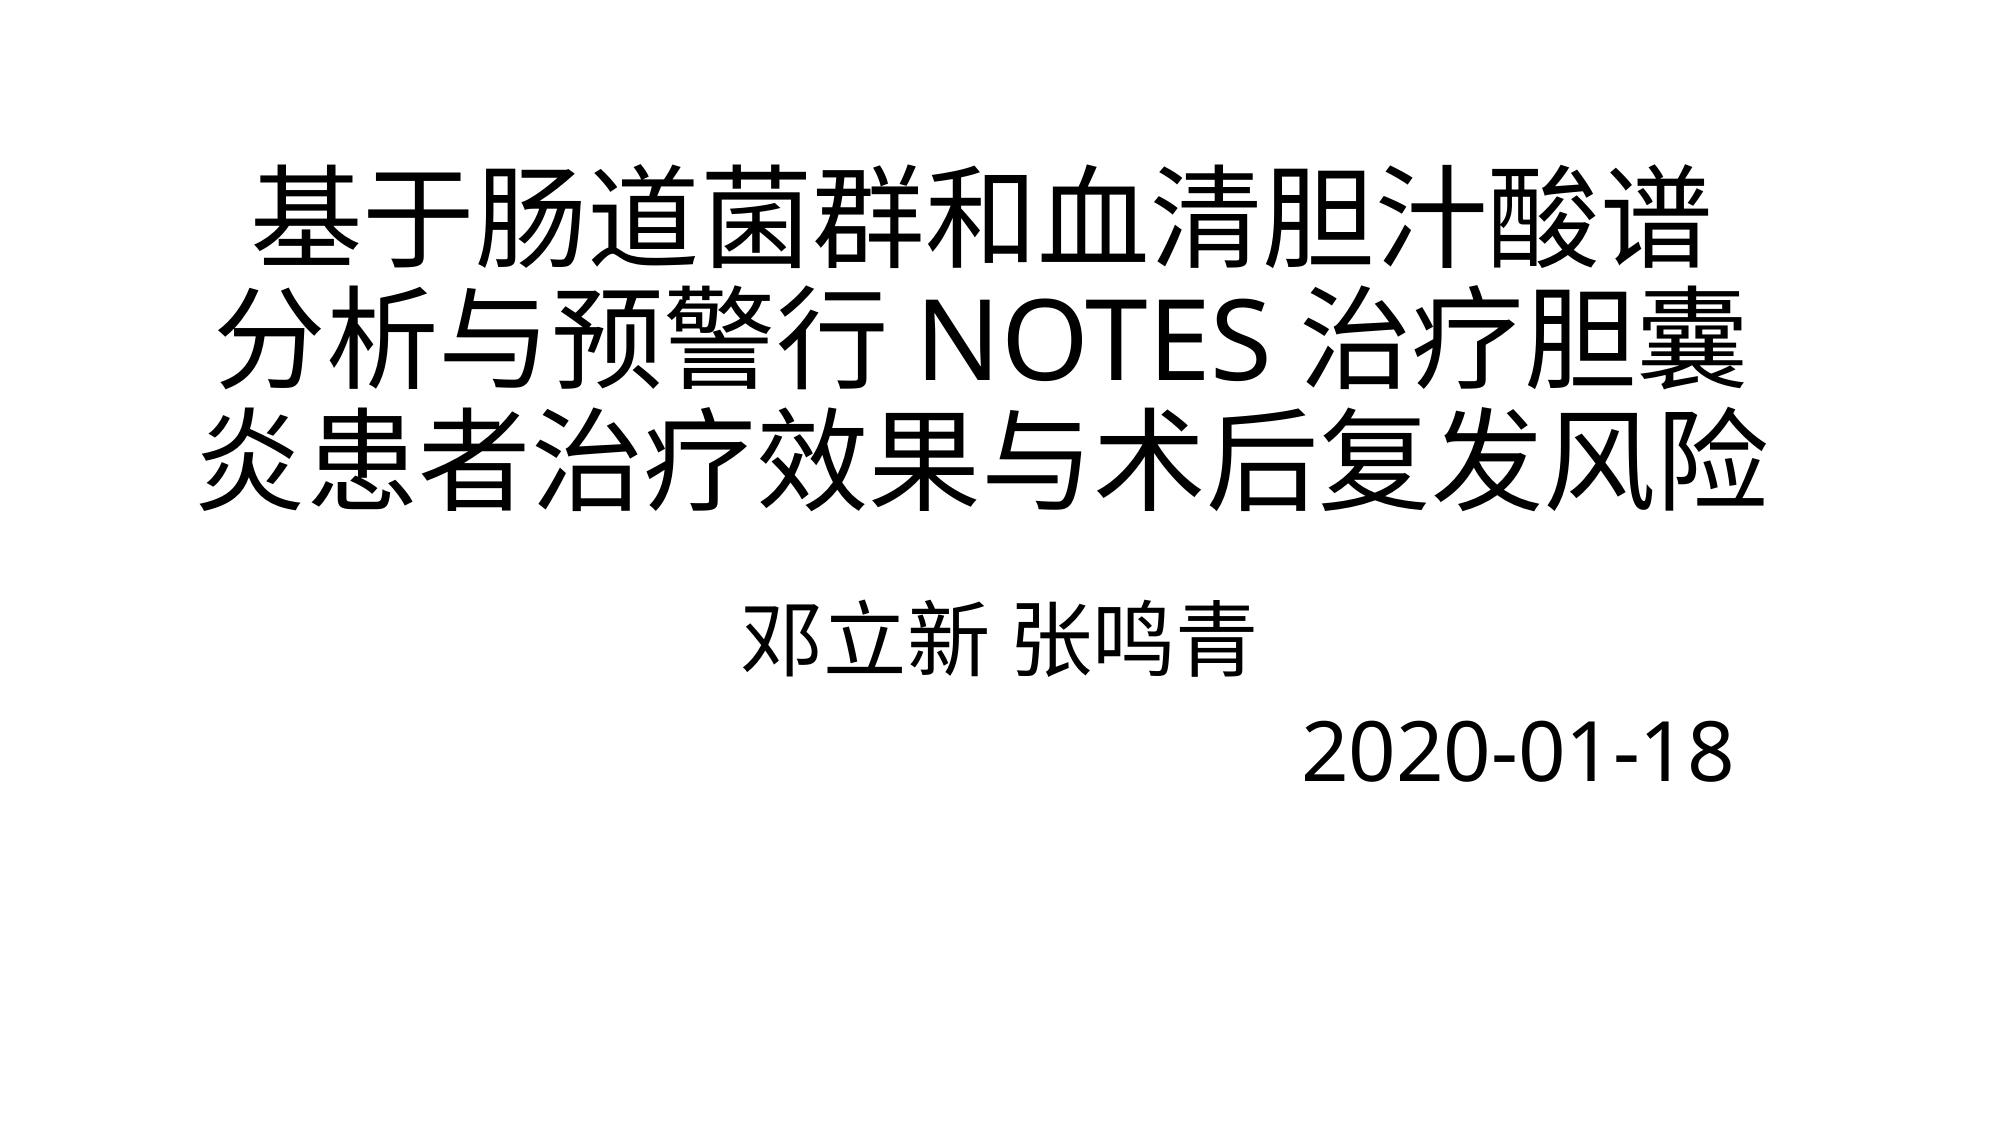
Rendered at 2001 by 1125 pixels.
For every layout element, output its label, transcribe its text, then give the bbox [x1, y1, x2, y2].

subtitle 邓立新 张鸣青 2020-01-18 [249, 590, 1750, 863]
title 基于肠道菌群和血清胆汁酸谱 分析与预警行NOTES治疗胆囊炎患者治疗效果与术后复发风险 [150, 142, 1813, 535]
